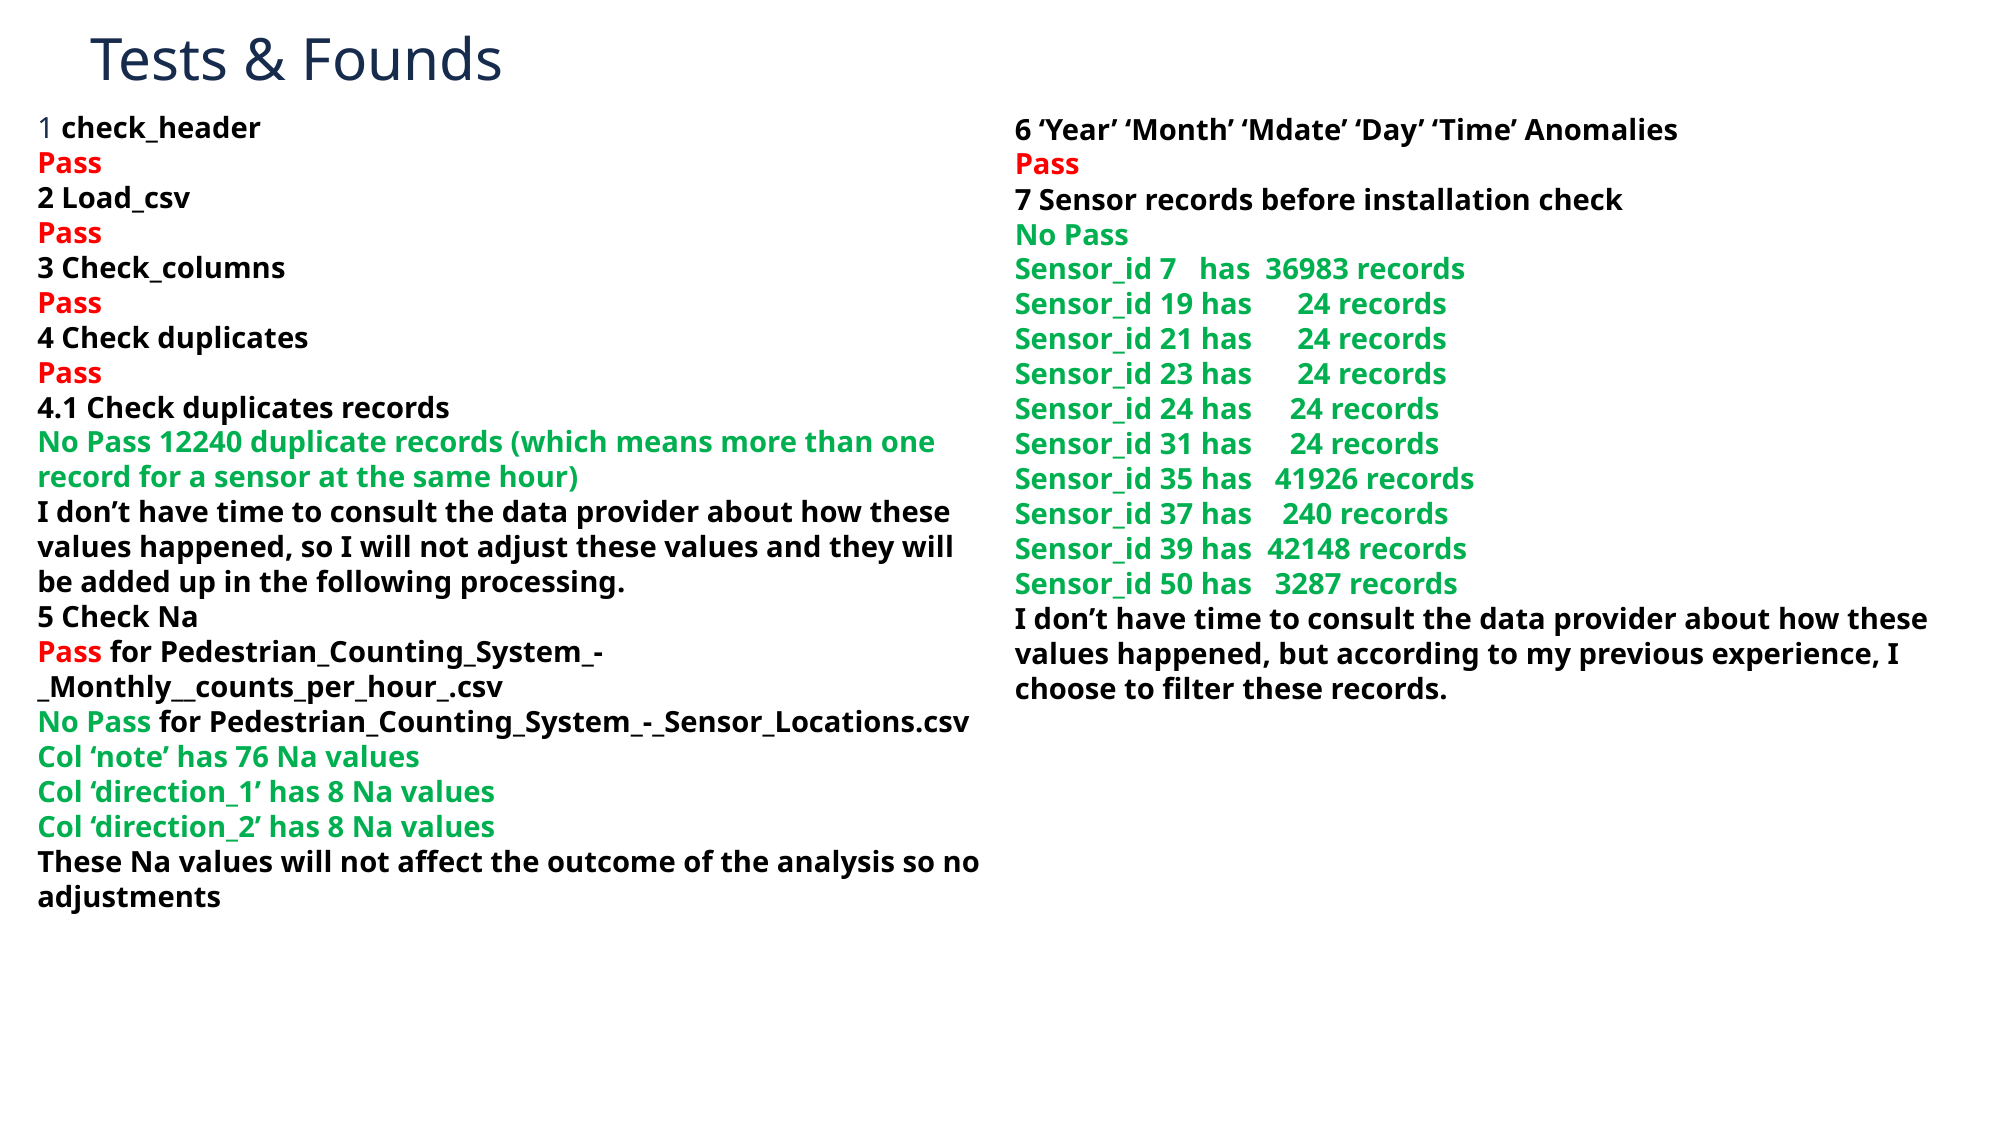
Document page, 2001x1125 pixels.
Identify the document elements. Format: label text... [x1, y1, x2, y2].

text_box 6 ‘Year’ ‘Month’ ‘Mdate’ ‘Day’ ‘Time’ Anomalies Pass 7 Sensor records before installation check No Pass Sensor_id 7 has 36983 records Sensor_id 19 has 24 records Sensor_id 21 has 24 records Sensor_id 23 has 24 records Sensor_id 24 has 24 records Sensor_id 31 has 24 records Sensor_id 35 has 41926 records Sensor_id 37 has 240 records Sensor_id 39 has 42148 records Sensor_id 50 has 3287 records I don’t have time to consult the data provider about how these values happened, but according to my previous experience, I choose to filter these records. [999, 103, 2000, 713]
text_box Tests & Founds [75, 14, 791, 99]
text_box 1 check_header Pass 2 Load_csv Pass 3 Check_columns Pass 4 Check duplicates Pass 4.1 Check duplicates records No Pass 12240 duplicate records (which means more than one record for a sensor at the same hour) I don’t have time to consult the data provider about how these values happened, so I will not adjust these values and they will be added up in the following processing. 5 Check Na Pass for Pedestrian_Counting_System_-_Monthly__counts_per_hour_.csv No Pass for Pedestrian_Counting_System_-_Sensor_Locations.csv Col ‘note’ has 76 Na values Col ‘direction_1’ has 8 Na values Col ‘direction_2’ has 8 Na values These Na values will not affect the outcome of the analysis so no adjustments [22, 101, 1000, 921]
